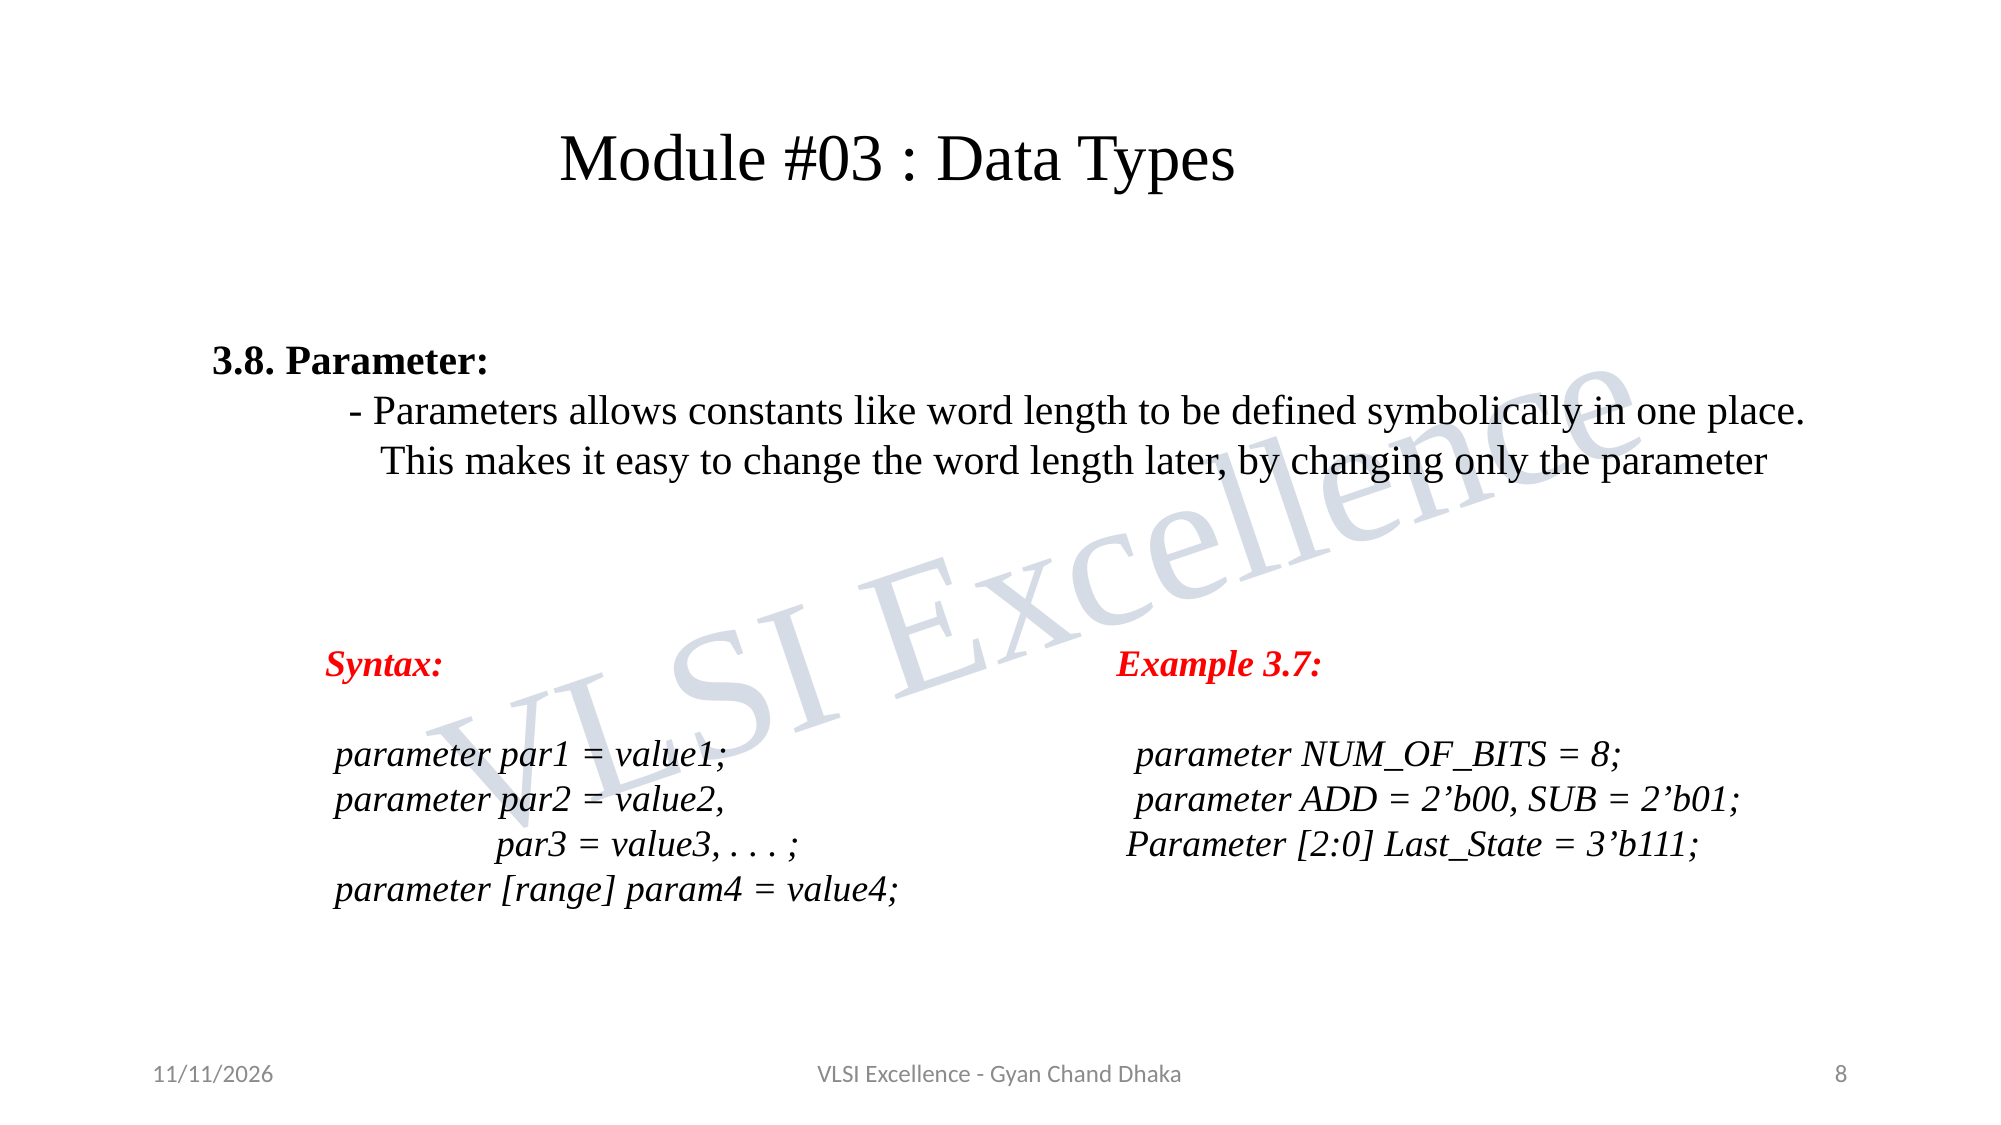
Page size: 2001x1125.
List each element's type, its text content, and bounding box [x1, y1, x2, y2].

text_box Example 3.7: parameter NUM_OF_BITS = 8; parameter ADD = 2’b00, SUB = 2’b01; Parameter [2:0] Last_State = 3’b111; [1101, 631, 1822, 872]
title Module #03 : Data Types [54, 65, 1777, 203]
text_box 3.8. Parameter: - Parameters allows constants like word length to be defined symbolically in one place. This makes it easy to change the word length later, by changing only the parameter [197, 325, 1841, 536]
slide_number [137, 1042, 588, 1103]
slide_number 8 [1412, 1042, 1863, 1103]
footer VLSI Excellence - Gyan Chand Dhaka [662, 1042, 1338, 1103]
text_box Syntax: parameter par1 = value1; parameter par2 = value2, par3 = value3, . . . ; parameter [range] param4 = value4; [310, 631, 985, 917]
